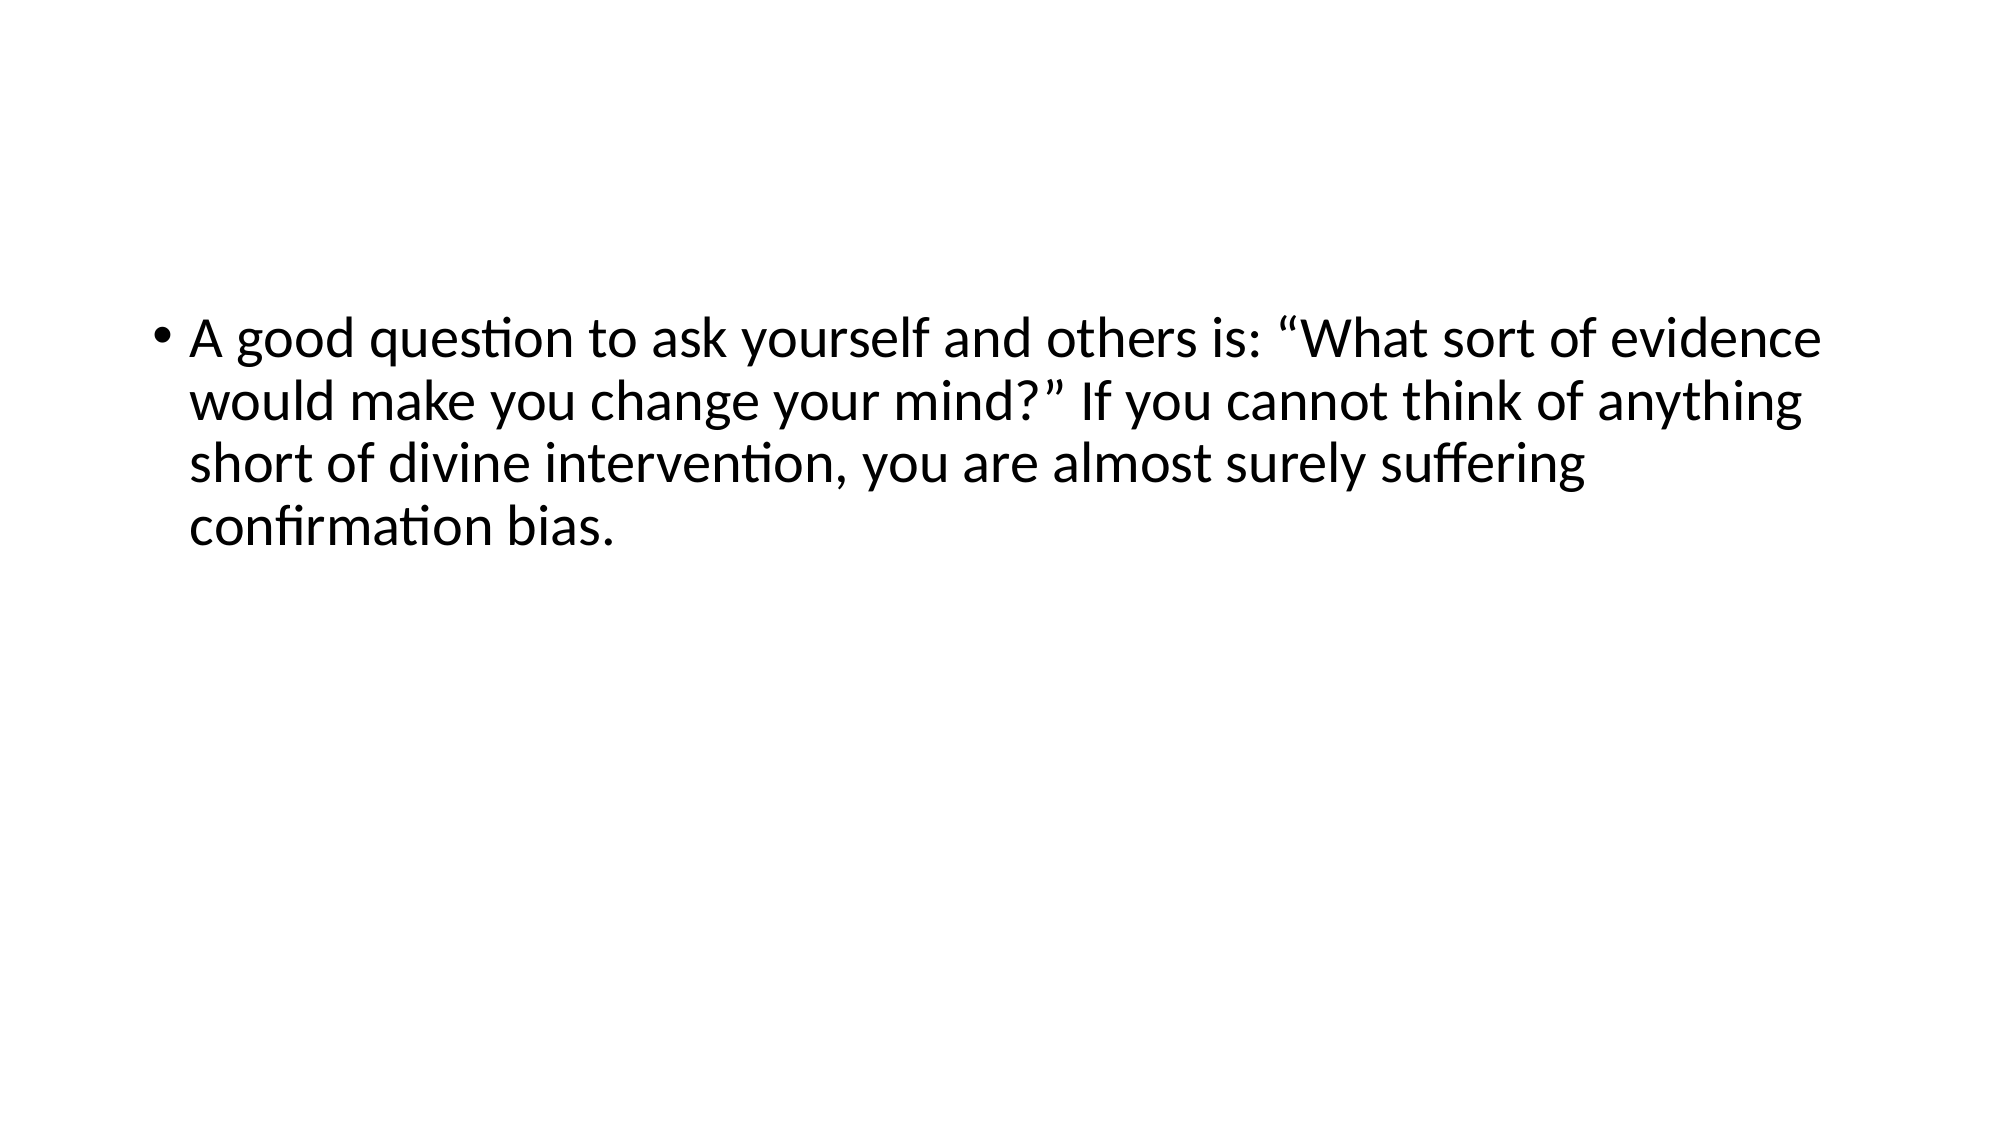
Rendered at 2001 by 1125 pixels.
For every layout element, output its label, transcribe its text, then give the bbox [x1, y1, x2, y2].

list A good question to ask yourself and others is: “What sort of evidence would make you change your mind?” If you cannot think of anything short of divine intervention, you are almost surely suffering confirmation bias. [137, 299, 1863, 1014]
